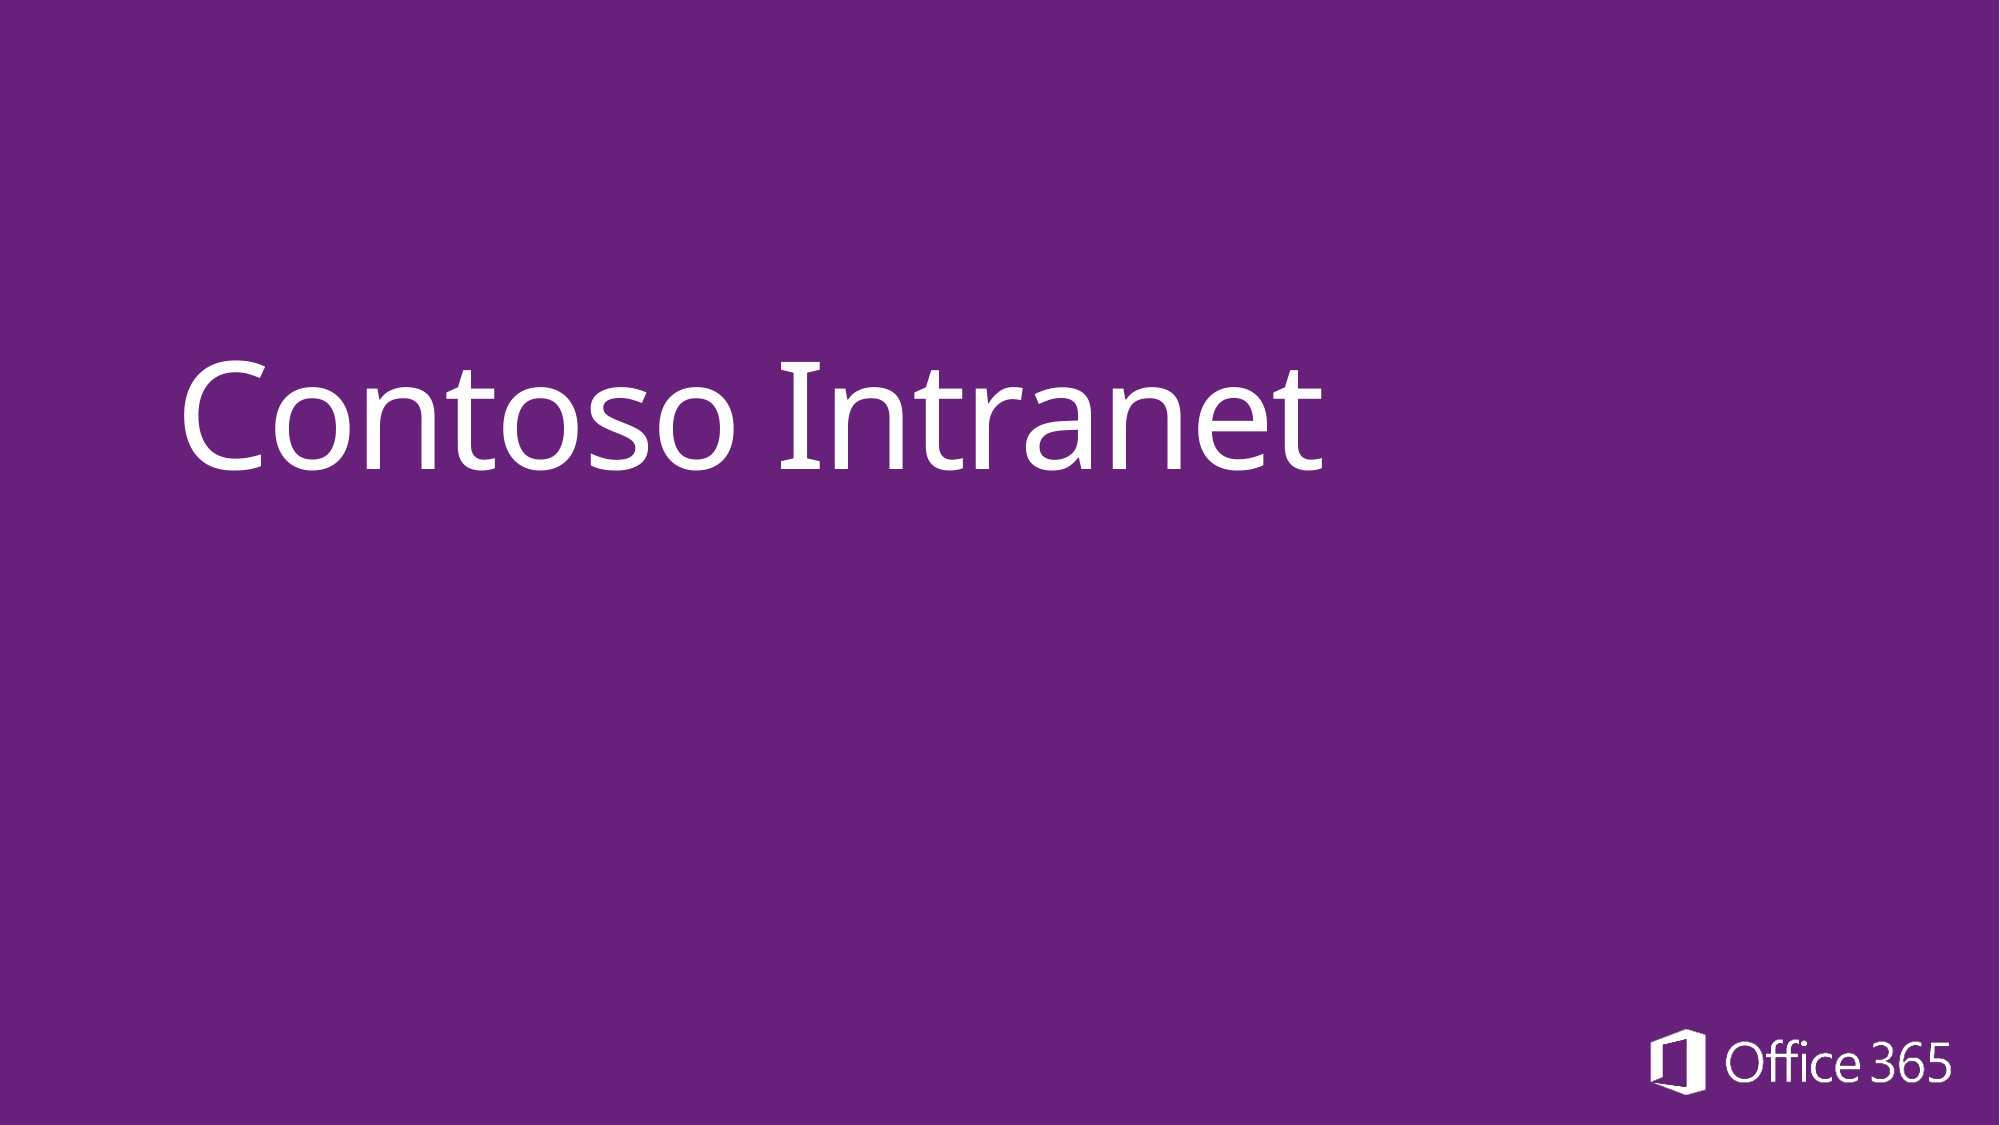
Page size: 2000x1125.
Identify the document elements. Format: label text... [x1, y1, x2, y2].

title Contoso Intranet [160, 346, 1840, 510]
picture [1622, 1000, 1978, 1124]
